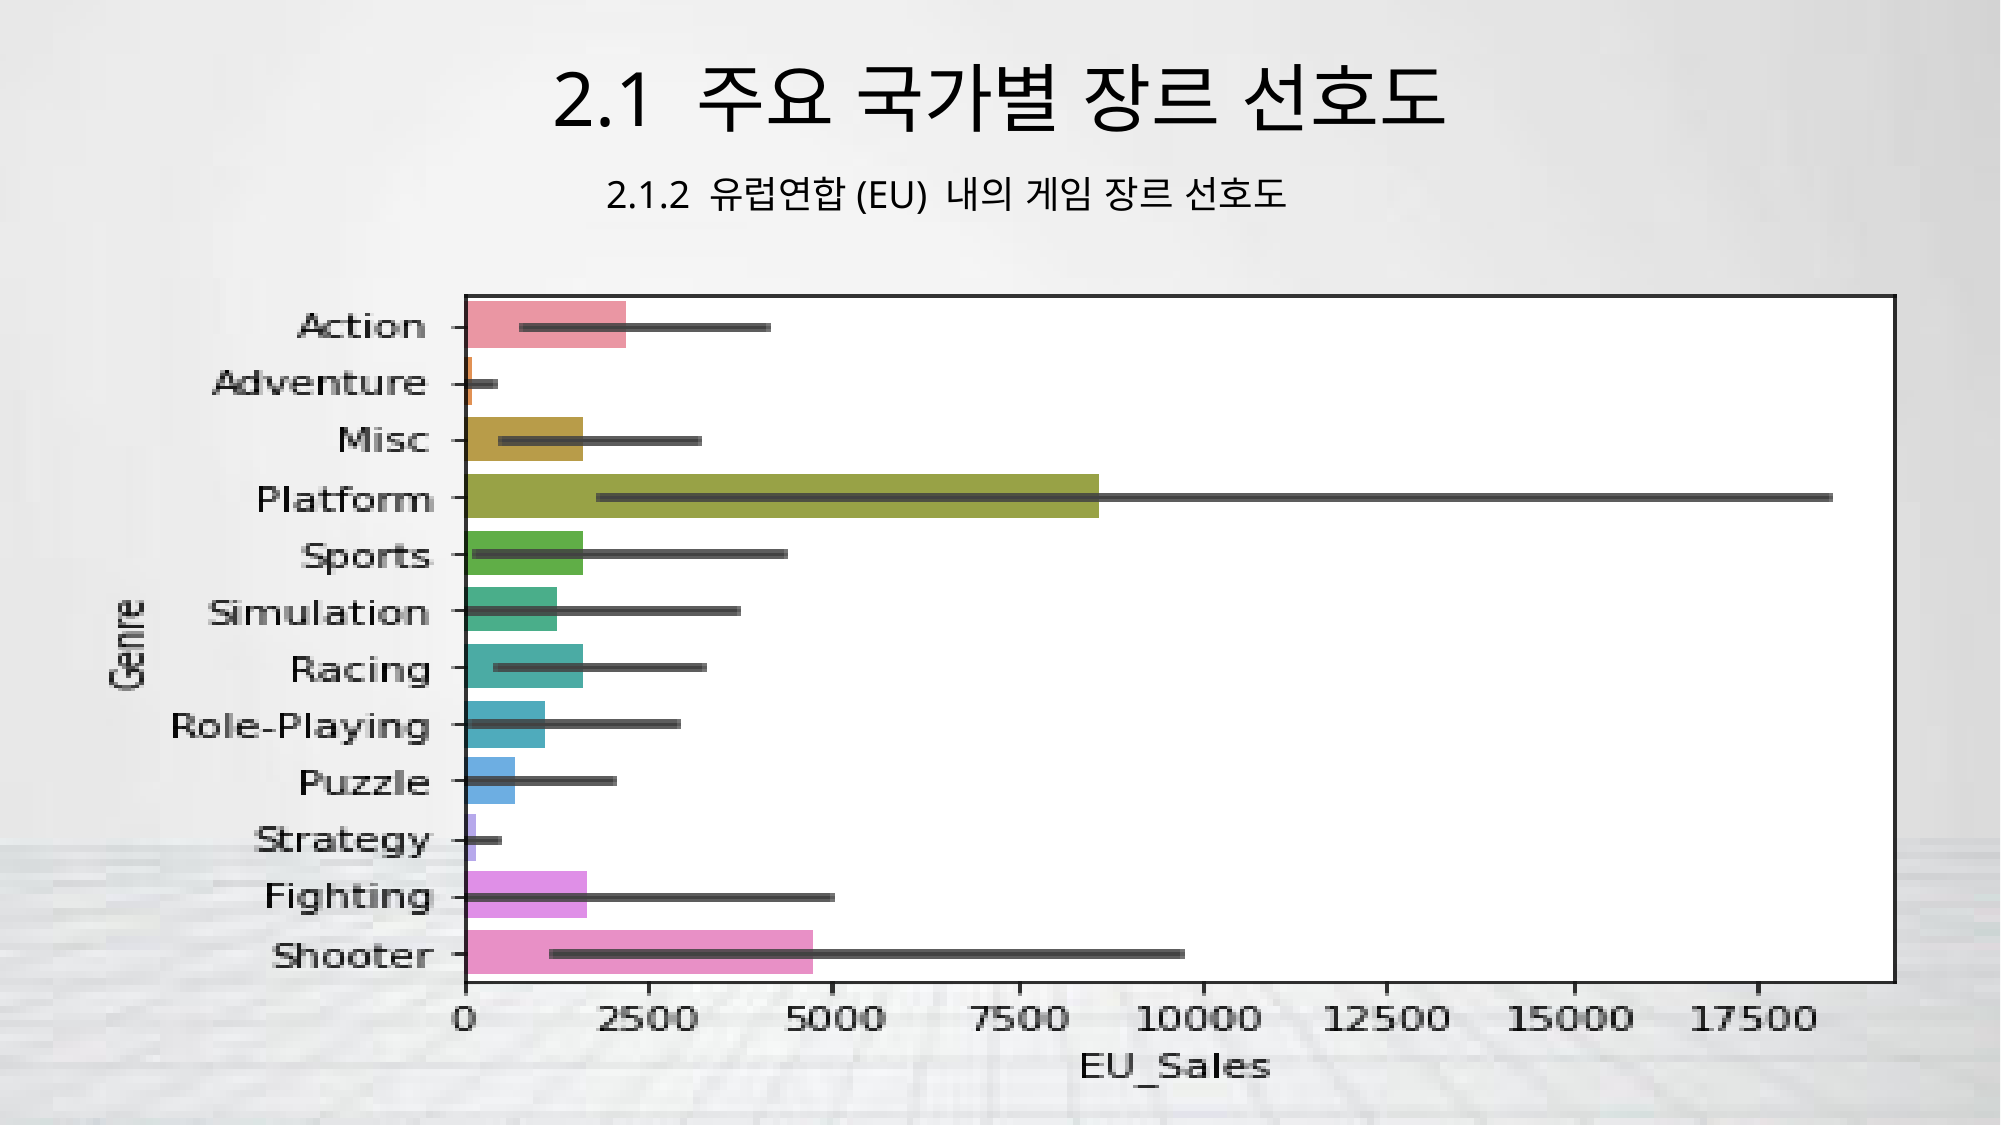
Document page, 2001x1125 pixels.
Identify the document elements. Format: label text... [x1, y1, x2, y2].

picture [0, 0, 2001, 1125]
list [80, 276, 1919, 1104]
title 2.1 주요 국가별 장르 선호도 [307, 42, 1695, 164]
text_box 2.1.2 유럽연합(EU) 내의 게임 장르 선호도 [591, 162, 1409, 224]
